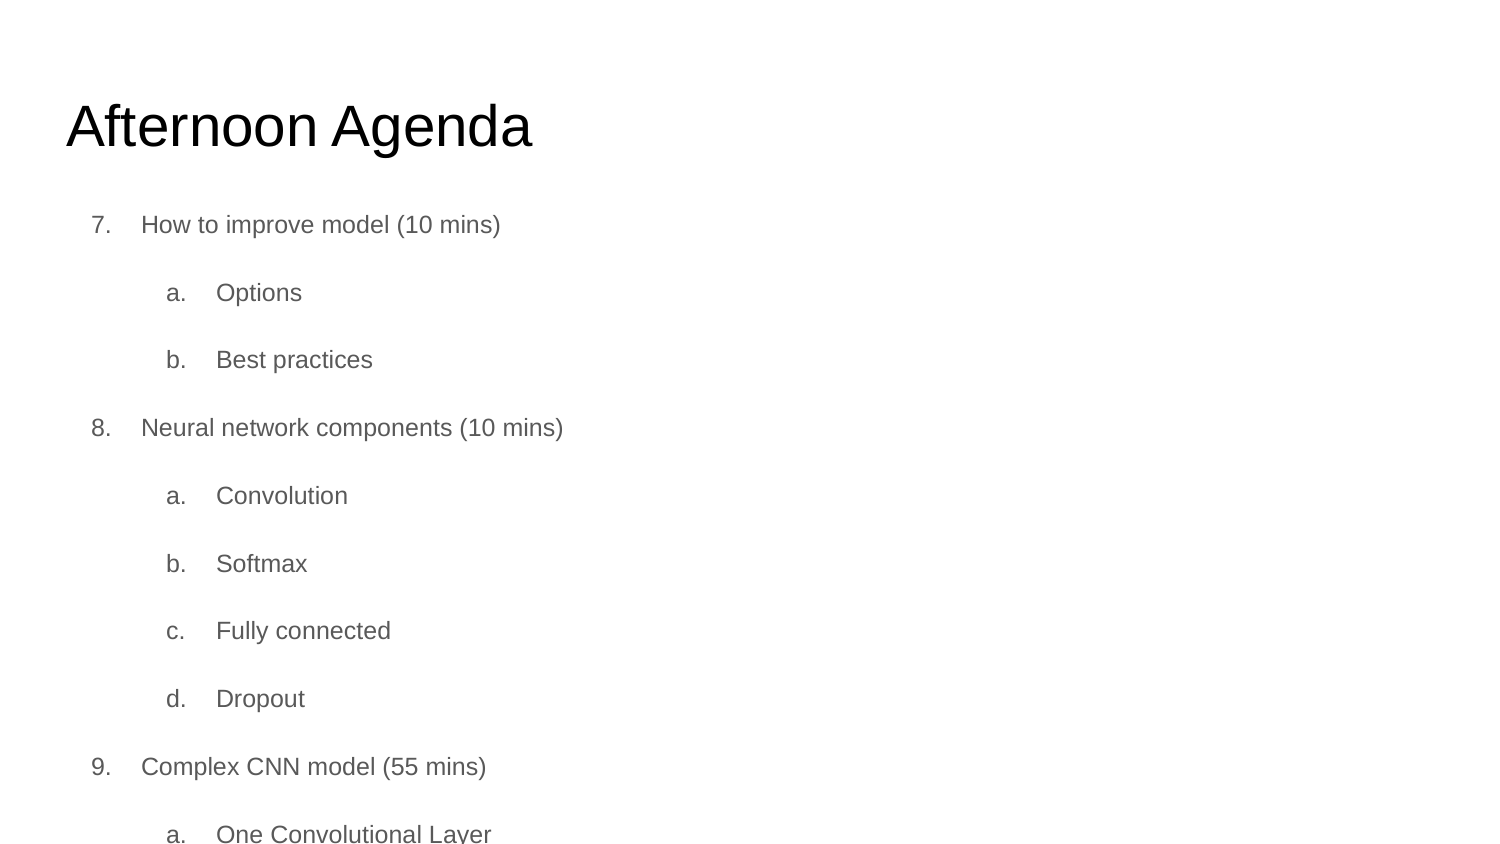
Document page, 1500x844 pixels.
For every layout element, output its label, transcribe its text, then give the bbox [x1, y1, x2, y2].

title Afternoon Agenda [51, 72, 1449, 167]
list How to improve model (10 mins) Options Best practices Neural network components (10 mins) Convolution Softmax Fully connected Dropout Complex CNN model (55 mins) One Convolutional Layer Two Convolutional Layer Fully connected layer Dropout layer TensorBoard embedded visualizer (10 mins) Summary (5 mins) [51, 189, 1449, 750]
